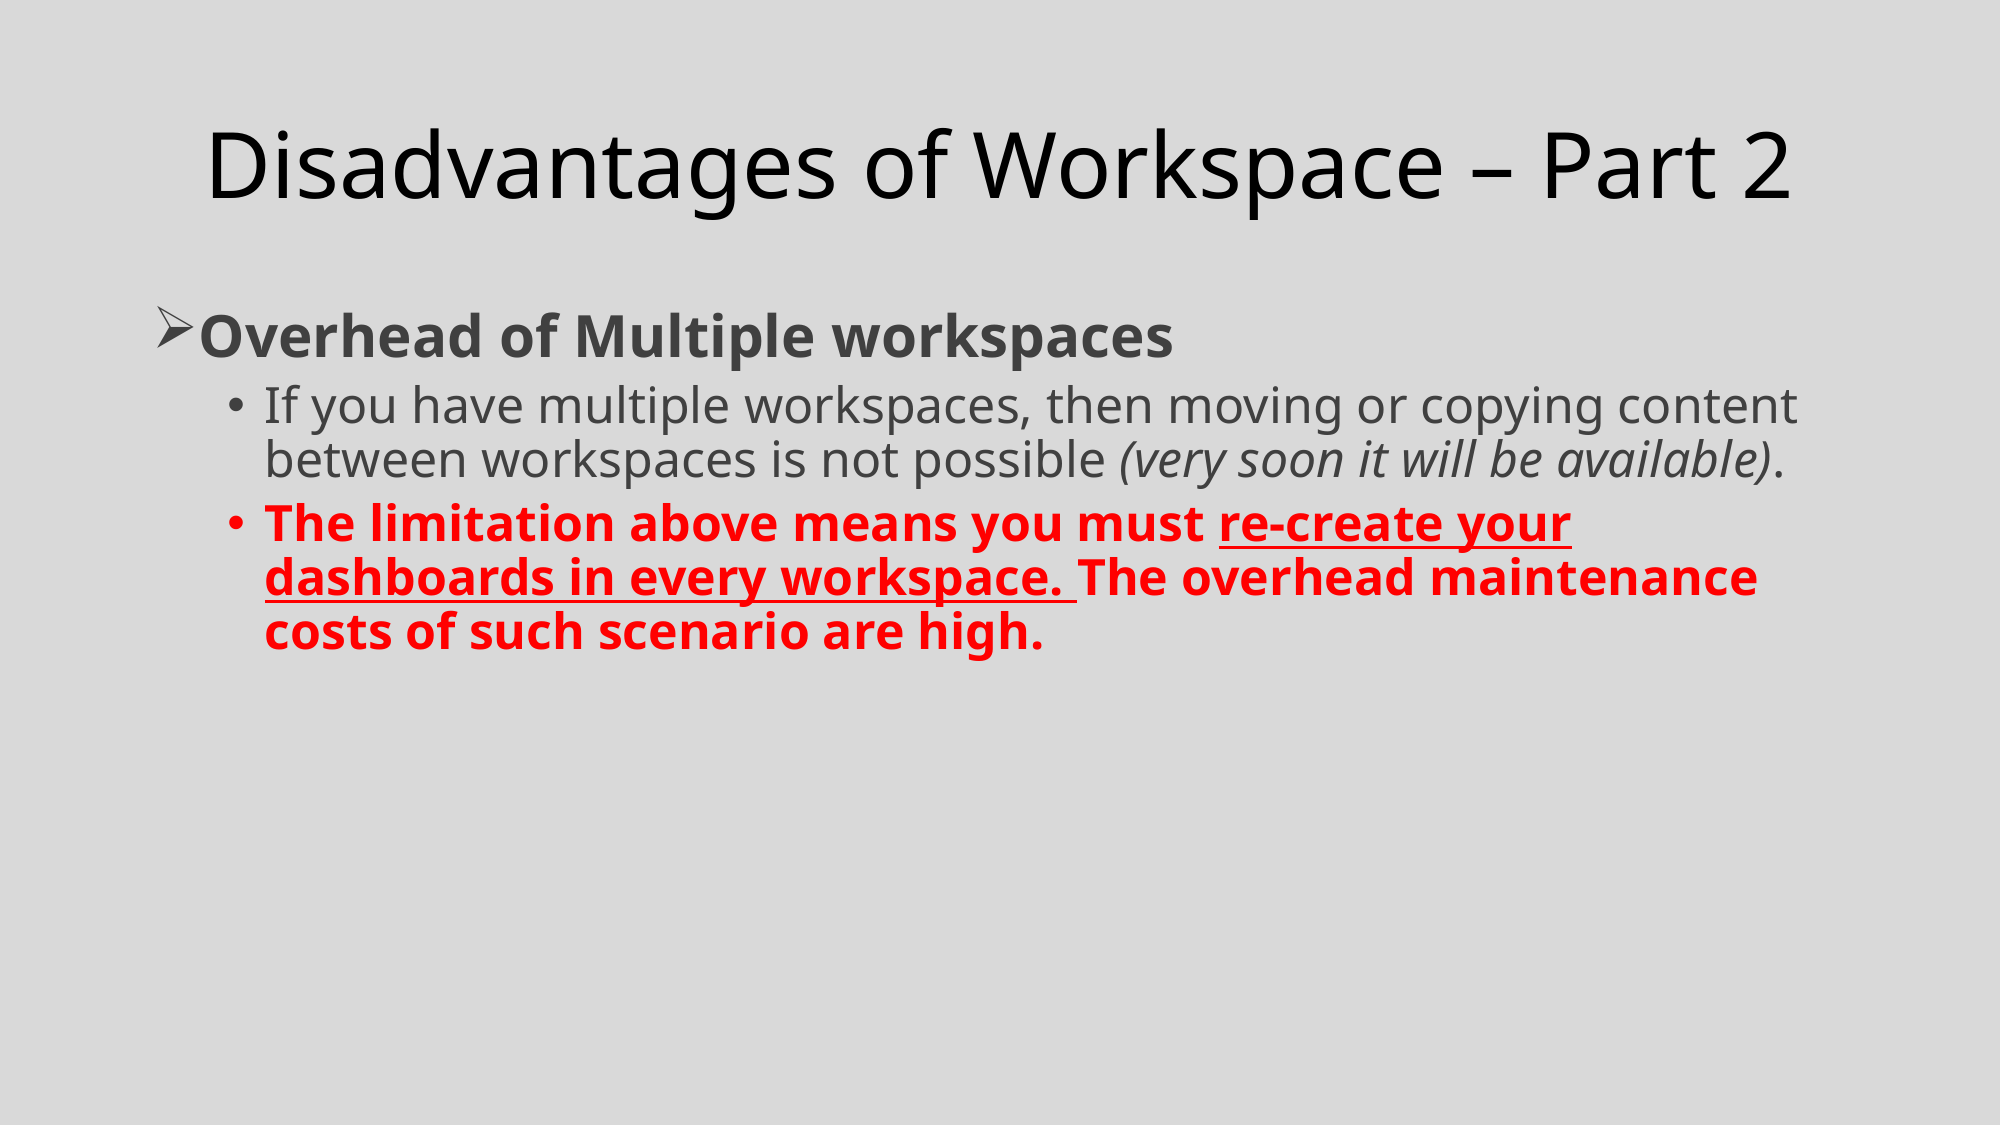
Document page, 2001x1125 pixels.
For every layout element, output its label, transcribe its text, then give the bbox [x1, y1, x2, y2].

list Overhead of Multiple workspaces If you have multiple workspaces, then moving or copying content between workspaces is not possible (very soon it will be available). The limitation above means you must re-create your dashboards in every workspace. The overhead maintenance costs of such scenario are high. [137, 299, 1863, 1014]
title Disadvantages of Workspace – Part 2 [137, 59, 1863, 278]
